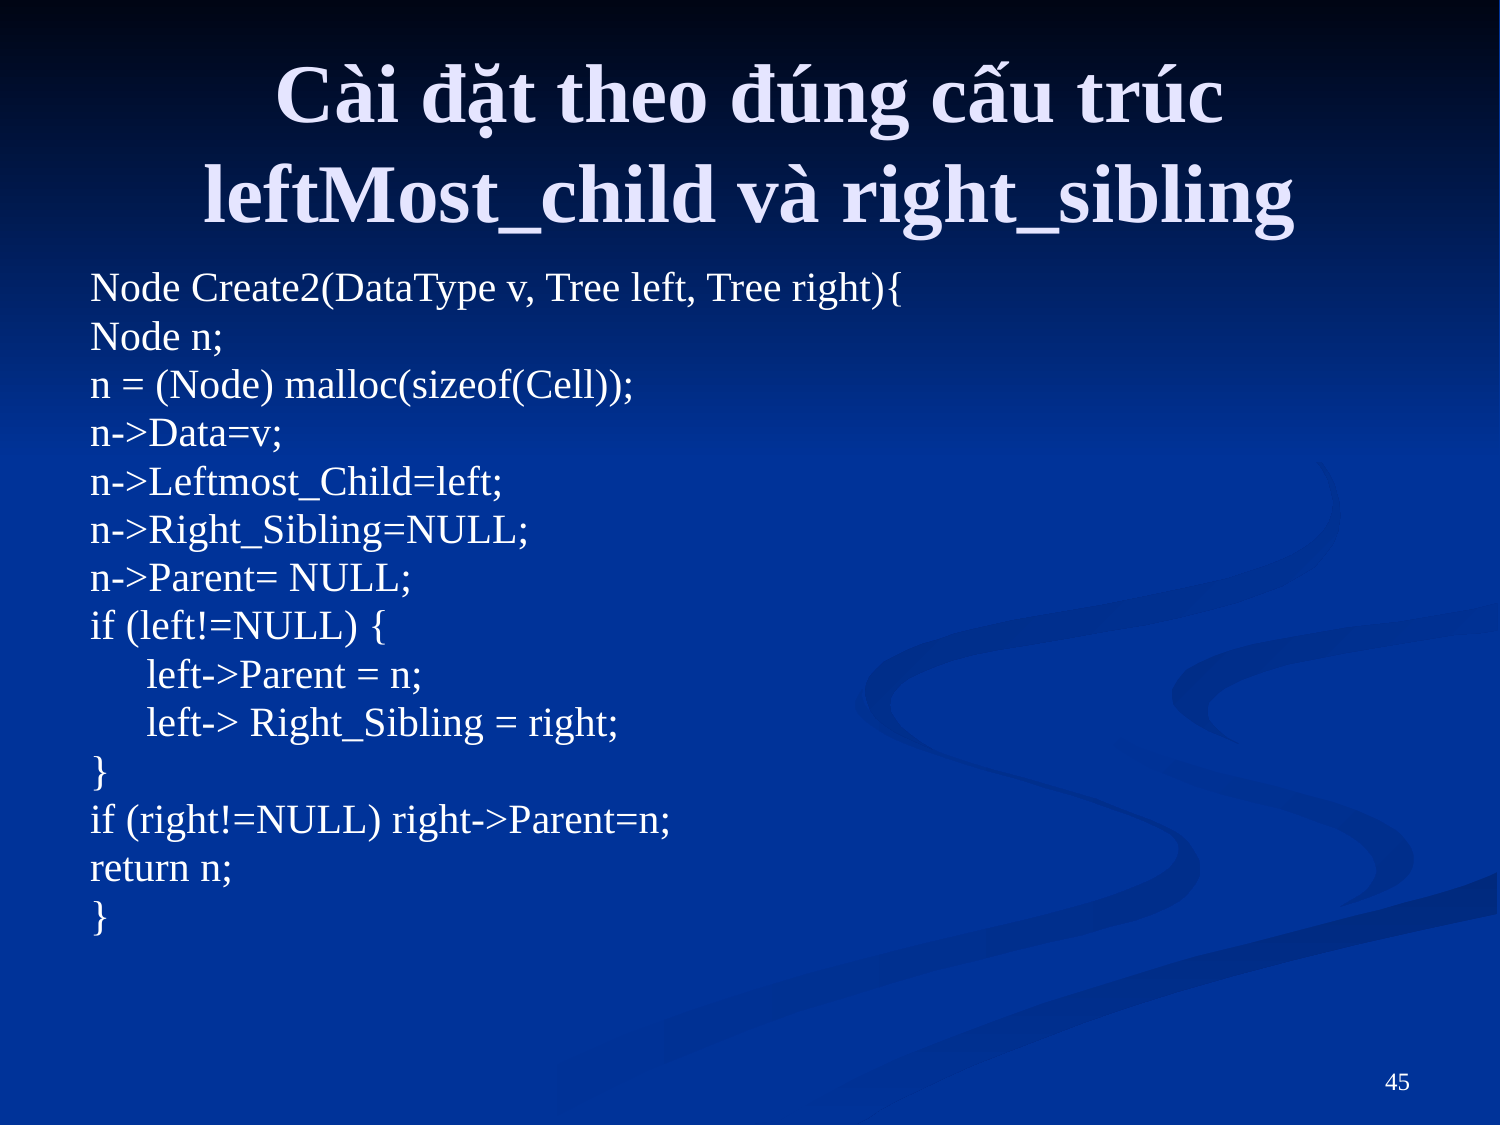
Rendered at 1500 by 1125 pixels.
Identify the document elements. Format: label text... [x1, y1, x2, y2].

slide_number 45 [1074, 1024, 1426, 1104]
title Cài đặt theo đúng cấu trúc leftMost_child và right_sibling [74, 44, 1426, 233]
list Node Create2(DataType v, Tree left, Tree right){ Node n; n = (Node) malloc(sizeof(Cell)); n->Data=v; n->Leftmost_Child=left; n->Right_Sibling=NULL; n->Parent= NULL; if (left!=NULL) { left->Parent = n; left-> Right_Sibling = right; } if (right!=NULL) right->Parent=n; return n; } [74, 262, 1426, 1006]
